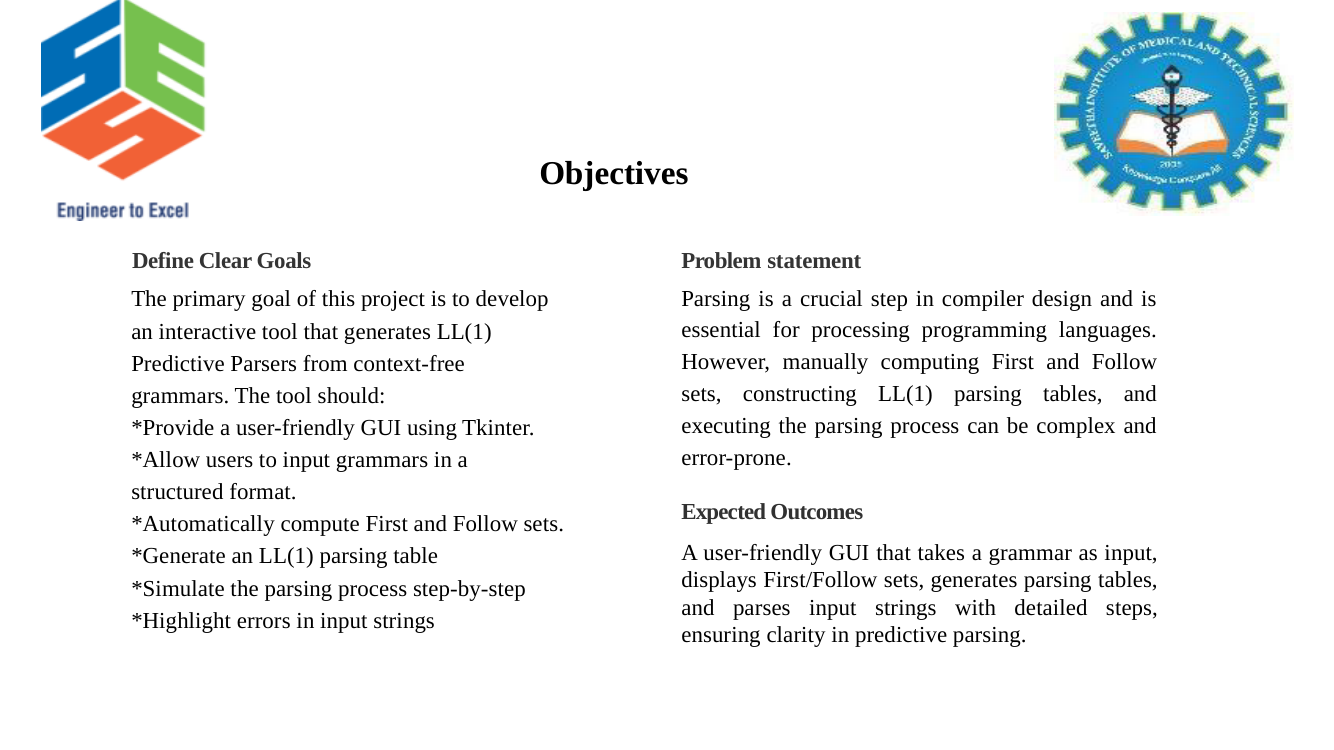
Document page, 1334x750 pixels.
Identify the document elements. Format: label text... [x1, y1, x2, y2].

text_box Problem statement Parsing is a crucial step in compiler design and is essential for processing programming languages. However, manually computing First and Follow sets, constructing LL(1) parsing tables, and executing the parsing process can be complex and error-prone. [679, 232, 1159, 470]
picture [1053, 12, 1294, 216]
picture [41, 0, 211, 221]
text_box Objectives [347, 141, 878, 191]
text_box Expected Outcomes A user-friendly GUI that takes a grammar as input, displays First/Follow sets, generates parsing tables, and parses input strings with detailed steps, ensuring clarity in predictive parsing. [679, 483, 1159, 648]
text_box Define Clear Goals The primary goal of this project is to develop an interactive tool that generates LL(1) Predictive Parsers from context-free grammars. The tool should: *Provide a user-friendly GUI using Tkinter. *Allow users to input grammars in a structured format. *Automatically compute First and Follow sets. *Generate an LL(1) parsing table *Simulate the parsing process step-by-step *Highlight errors in input strings [129, 232, 566, 633]
